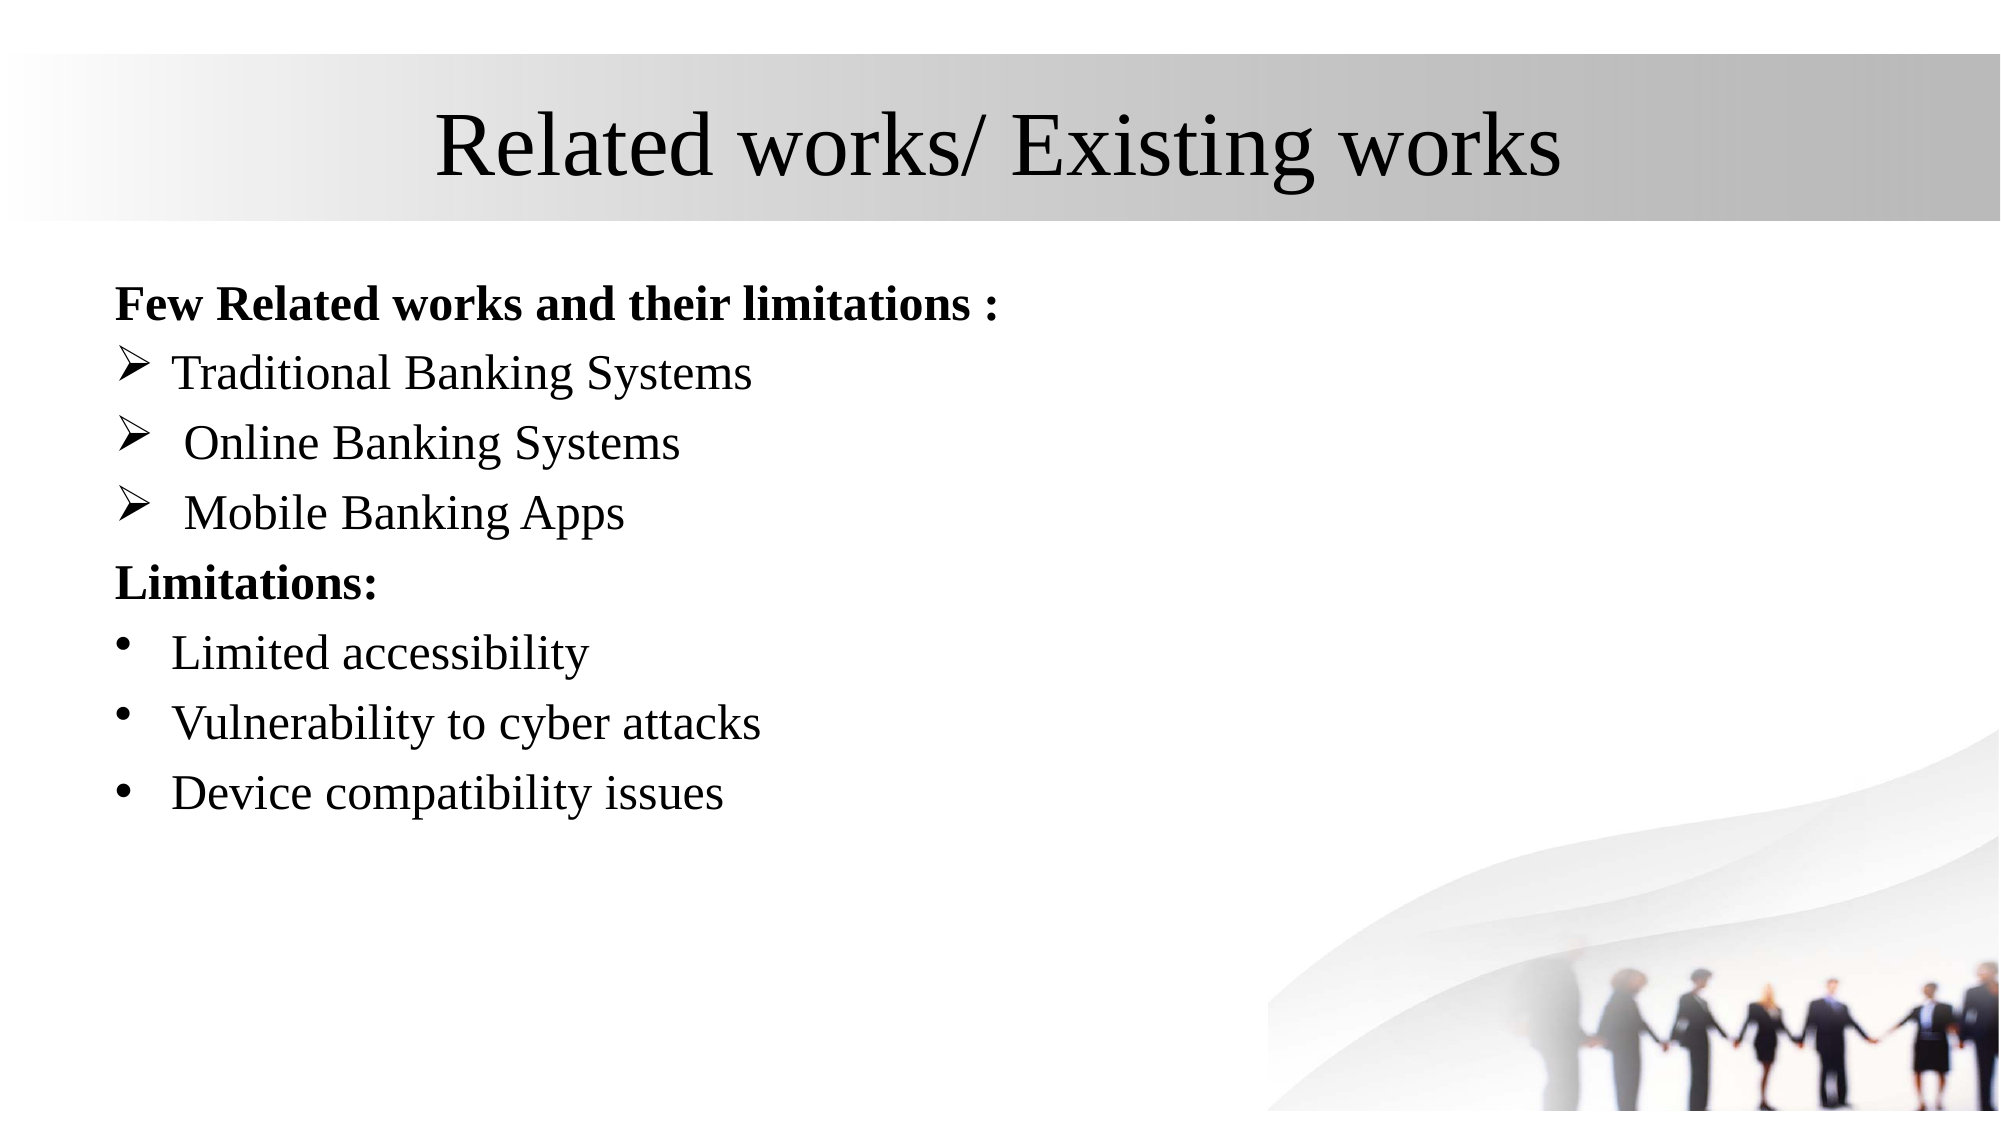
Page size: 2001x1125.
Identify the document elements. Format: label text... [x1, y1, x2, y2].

picture [1268, 728, 1999, 1111]
title Related works/ Existing works [99, 44, 1901, 233]
list Few Related works and their limitations : Traditional Banking Systems Online Banking Systems Mobile Banking Apps Limitations: Limited accessibility Vulnerability to cyber attacks Device compatibility issues [99, 262, 1901, 1006]
